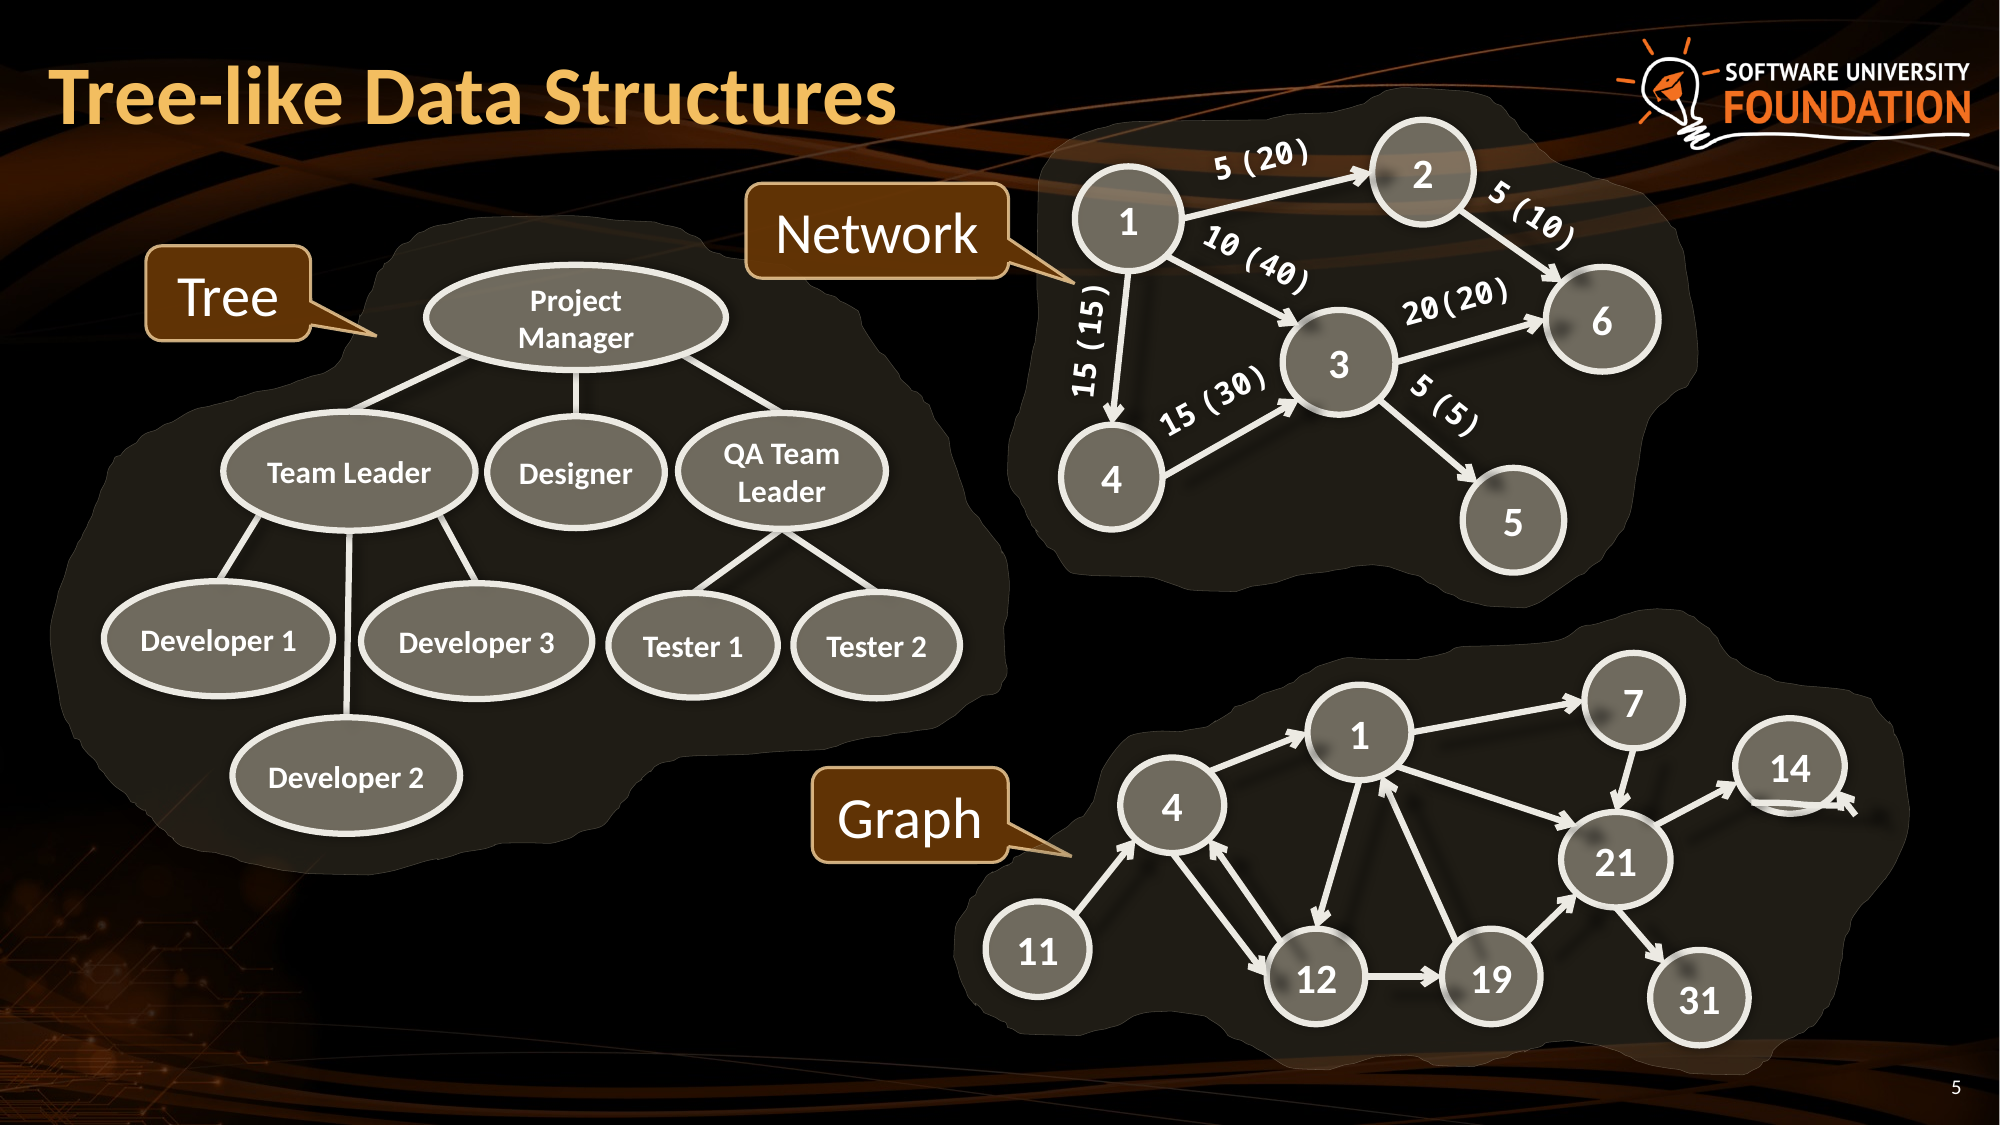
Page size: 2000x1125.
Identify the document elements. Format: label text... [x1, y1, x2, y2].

text_box Network [744, 182, 1007, 215]
slide_number 5 [1897, 1070, 1968, 1103]
picture [0, 0, 2000, 1125]
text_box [1007, 87, 1700, 608]
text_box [953, 608, 1910, 1076]
title Tree-like Data Structures [30, 6, 1602, 189]
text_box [49, 215, 1007, 875]
